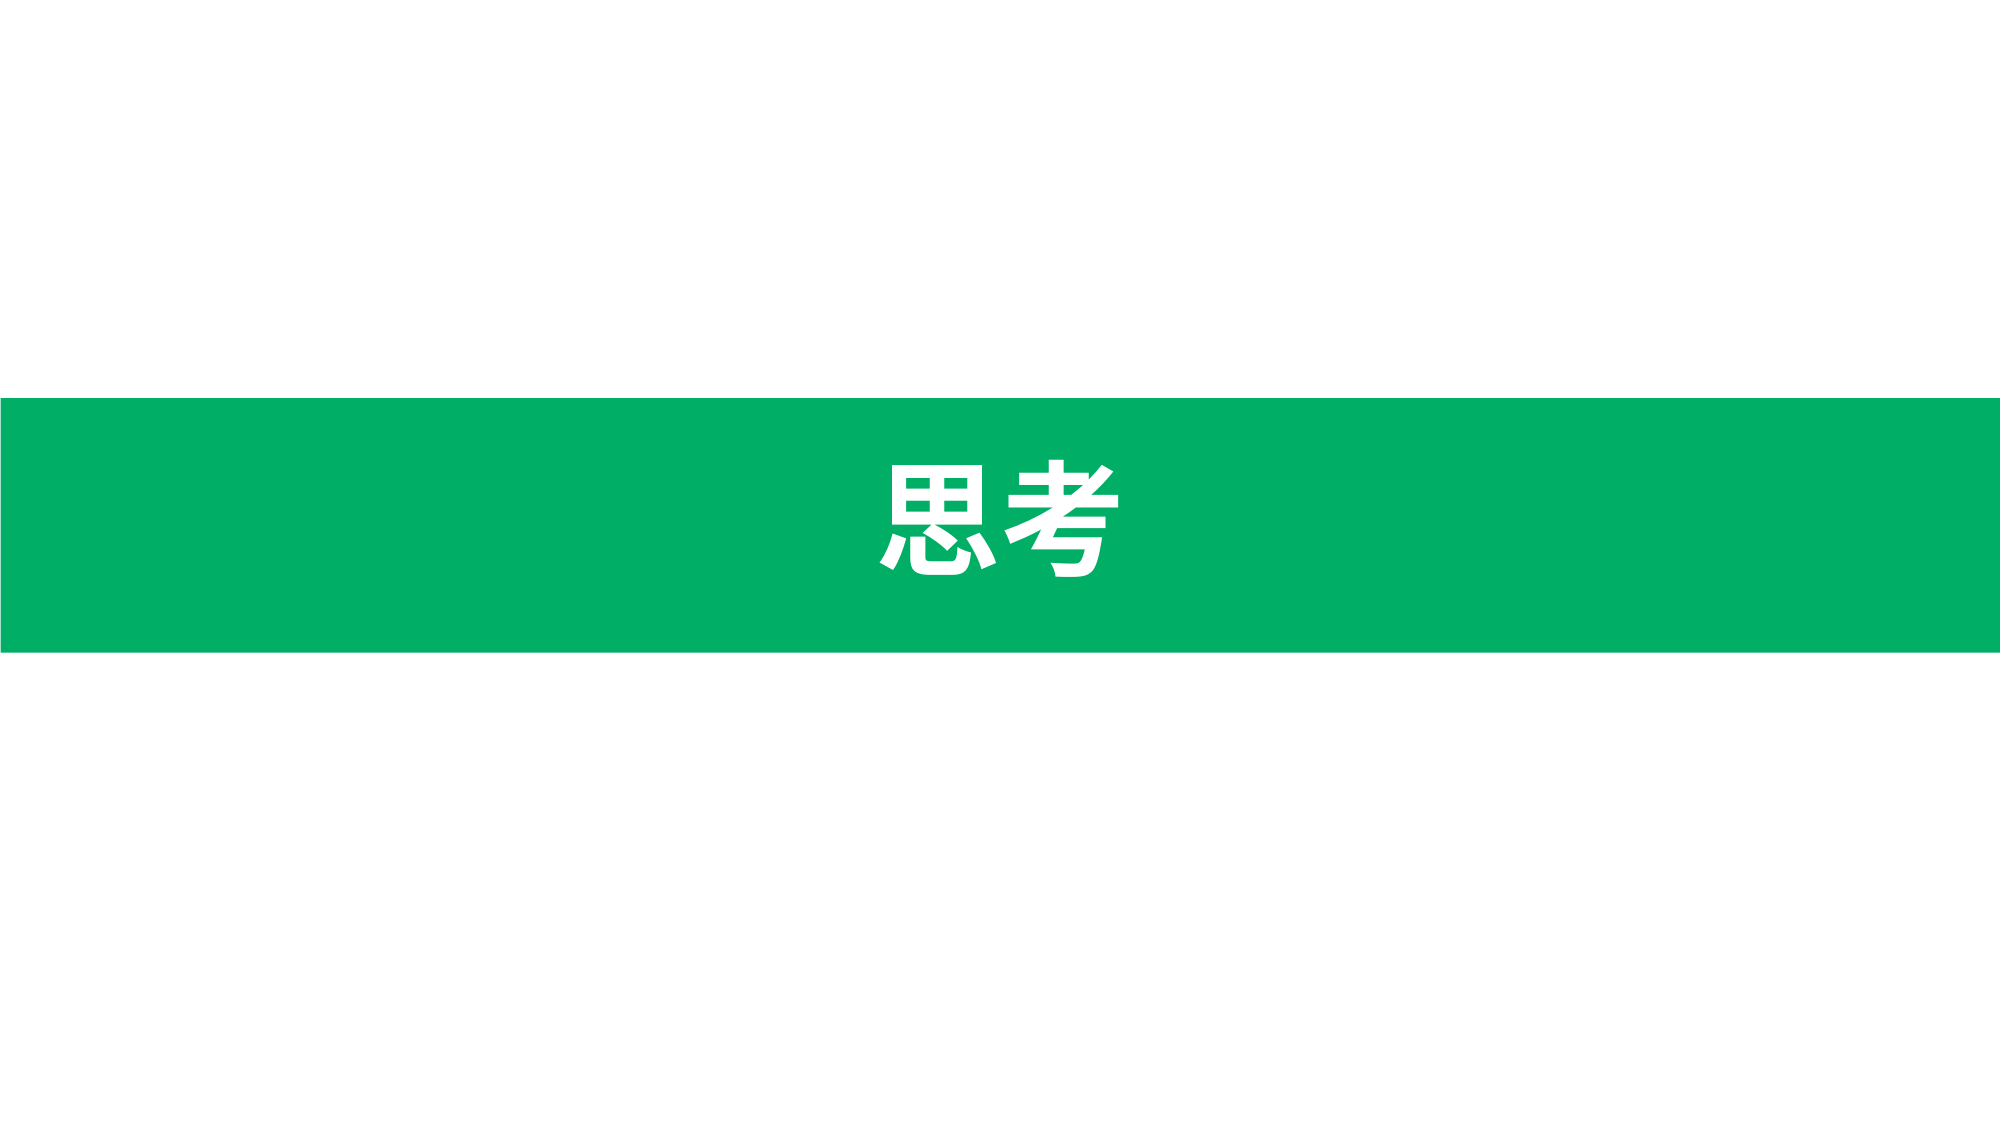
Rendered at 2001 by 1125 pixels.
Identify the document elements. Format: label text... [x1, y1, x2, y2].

title 思考 [249, 405, 1750, 647]
text_box [0, 397, 2000, 654]
